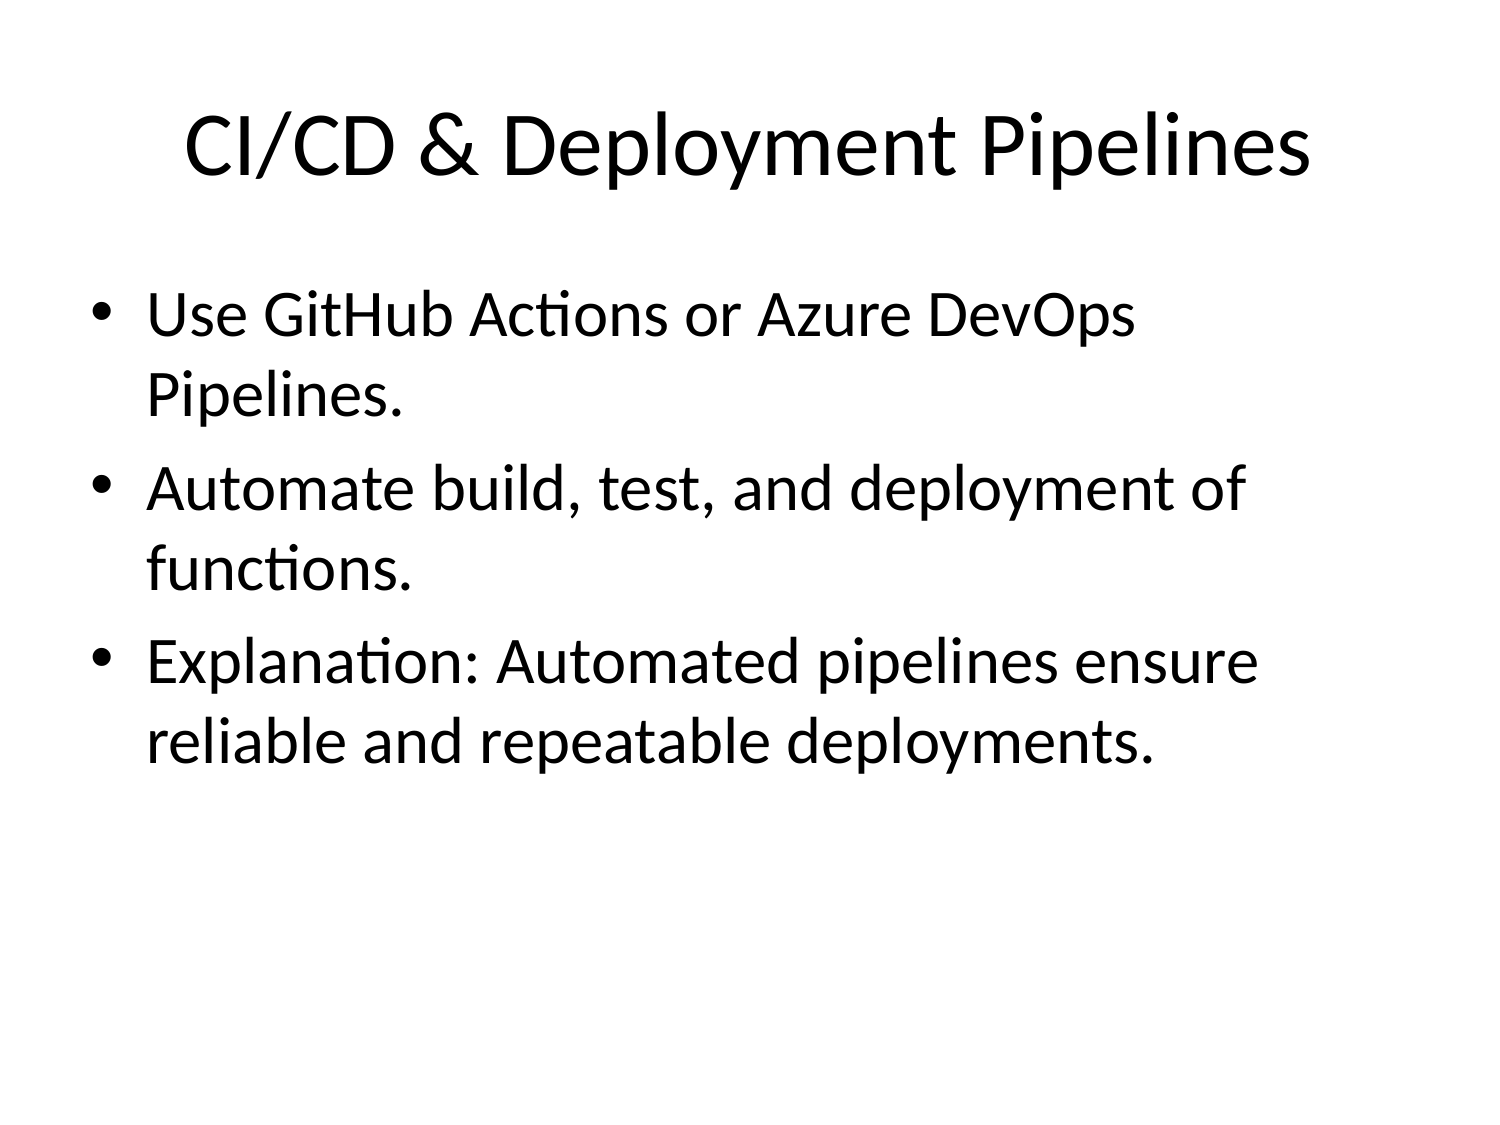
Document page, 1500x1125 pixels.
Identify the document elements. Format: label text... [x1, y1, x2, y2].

list Use GitHub Actions or Azure DevOps Pipelines. Automate build, test, and deployment of functions. Explanation: Automated pipelines ensure reliable and repeatable deployments. [75, 262, 1425, 1005]
title CI/CD & Deployment Pipelines [75, 45, 1425, 233]
